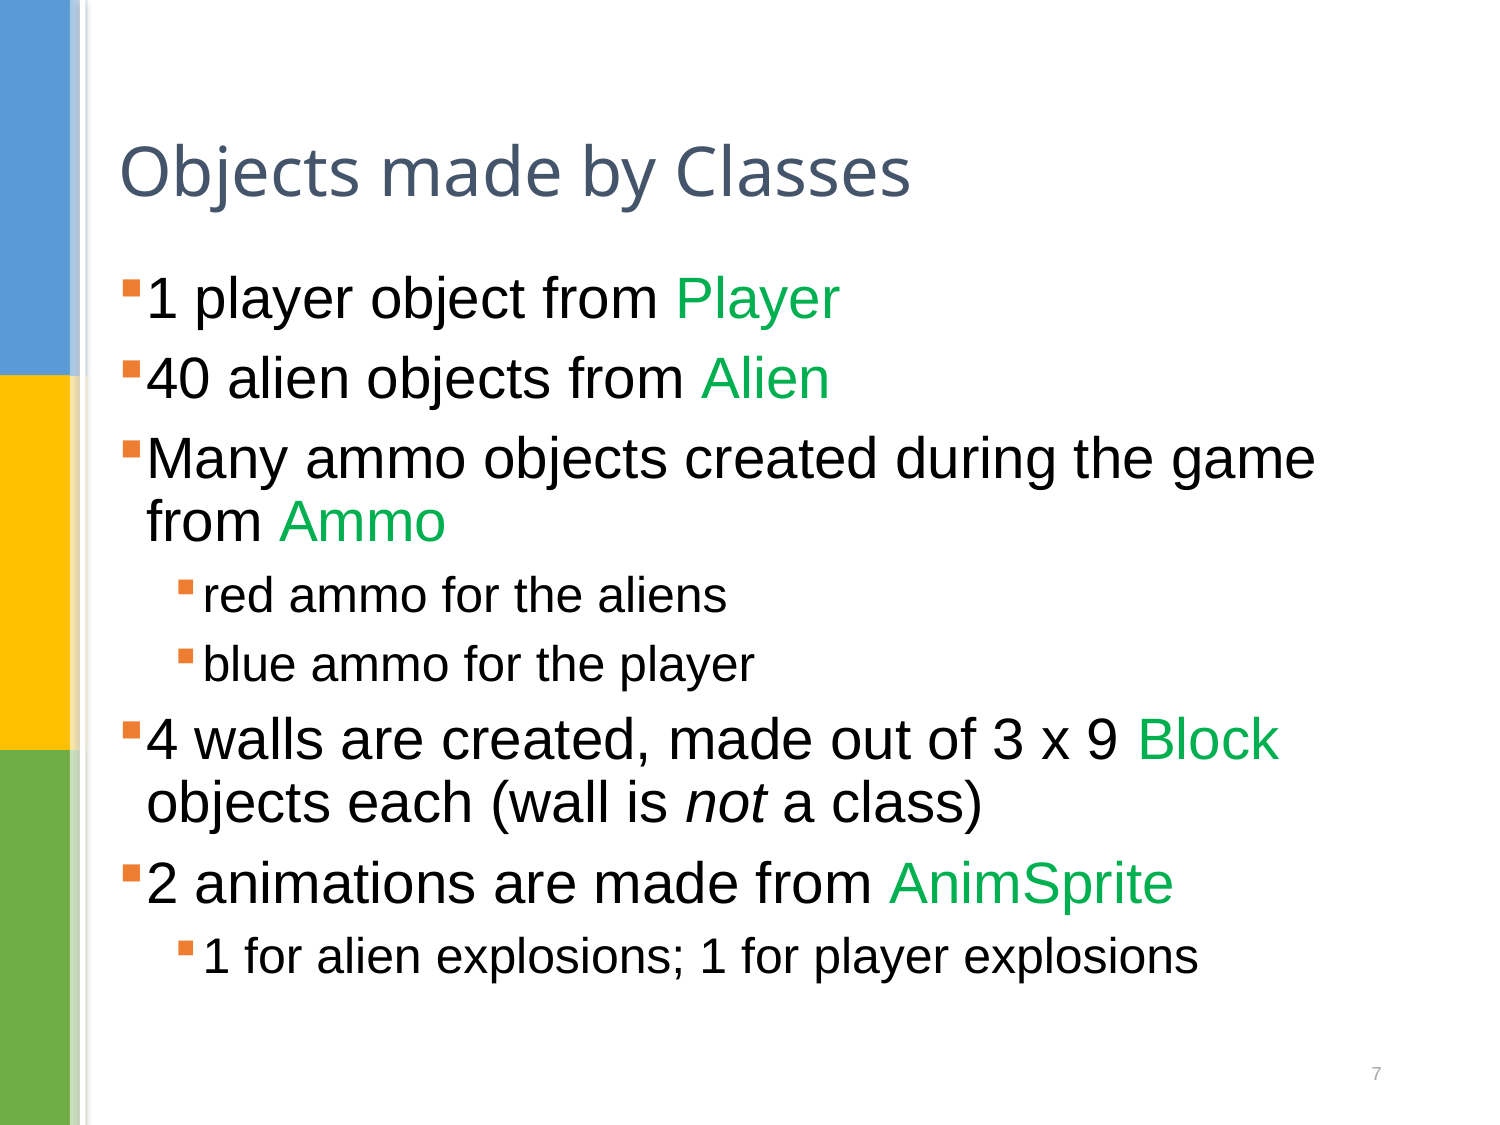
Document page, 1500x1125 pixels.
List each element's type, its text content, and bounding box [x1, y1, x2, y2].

slide_number 7 [993, 1042, 1397, 1103]
title Objects made by Classes [103, 59, 1397, 278]
list 1 player object from Player 40 alien objects from Alien Many ammo objects created during the game from Ammo red ammo for the aliens blue ammo for the player 4 walls are created, made out of 3 x 9 Block objects each (wall is not a class) 2 animations are made from AnimSprite 1 for alien explosions; 1 for player explosions [103, 278, 1397, 1014]
